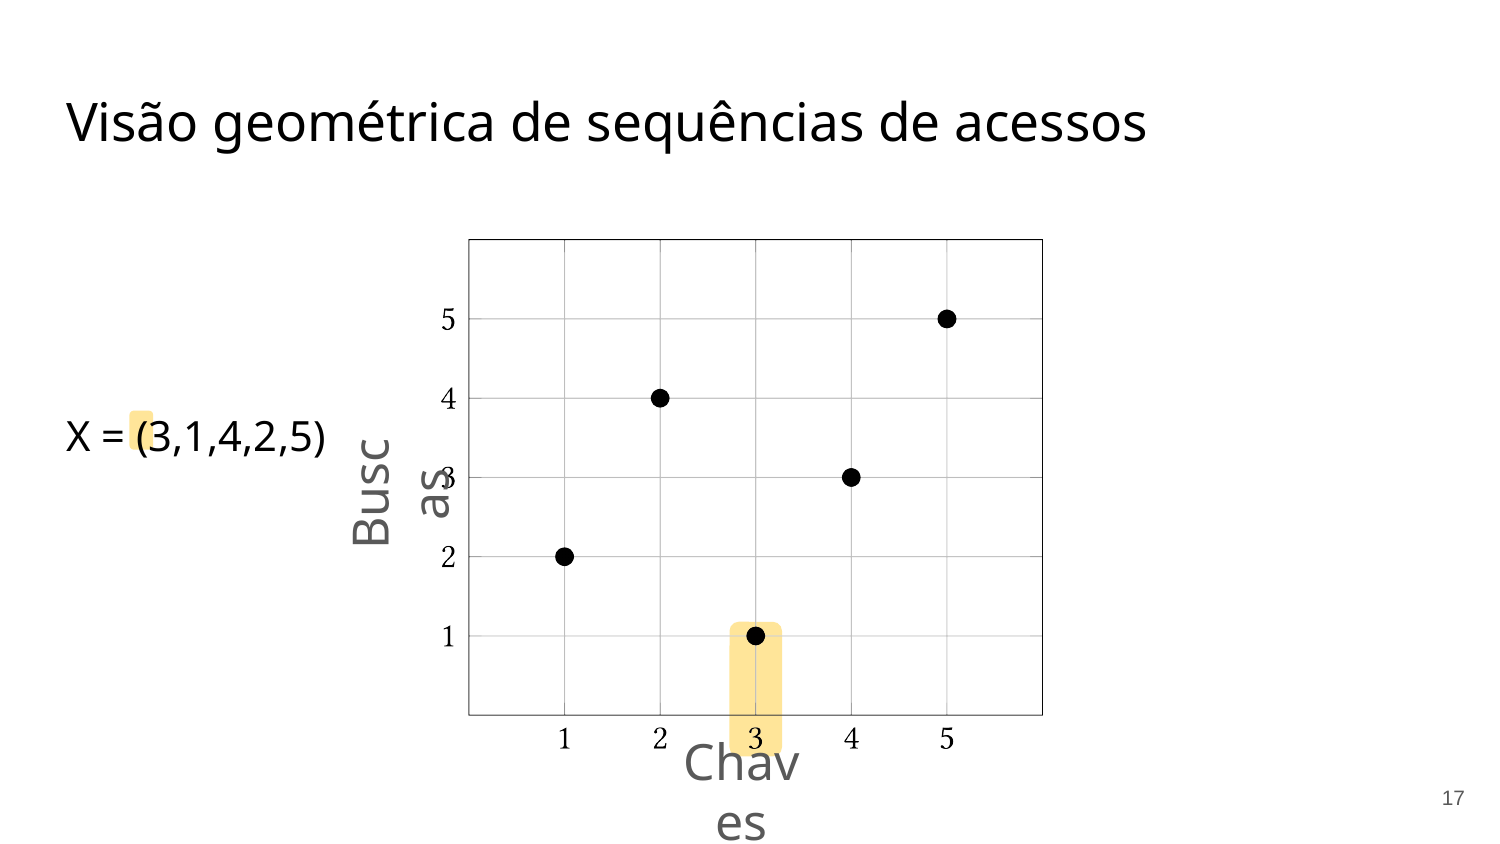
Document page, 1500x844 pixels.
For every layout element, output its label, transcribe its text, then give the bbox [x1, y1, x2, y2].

picture [440, 239, 1043, 749]
list X = (3,1,4,2,5) [51, 189, 1449, 750]
text_box Chaves [657, 757, 827, 833]
slide_number ‹#› [1389, 764, 1480, 830]
text_box Buscas [356, 412, 435, 577]
title Visão geométrica de sequências de acessos [51, 72, 1449, 167]
